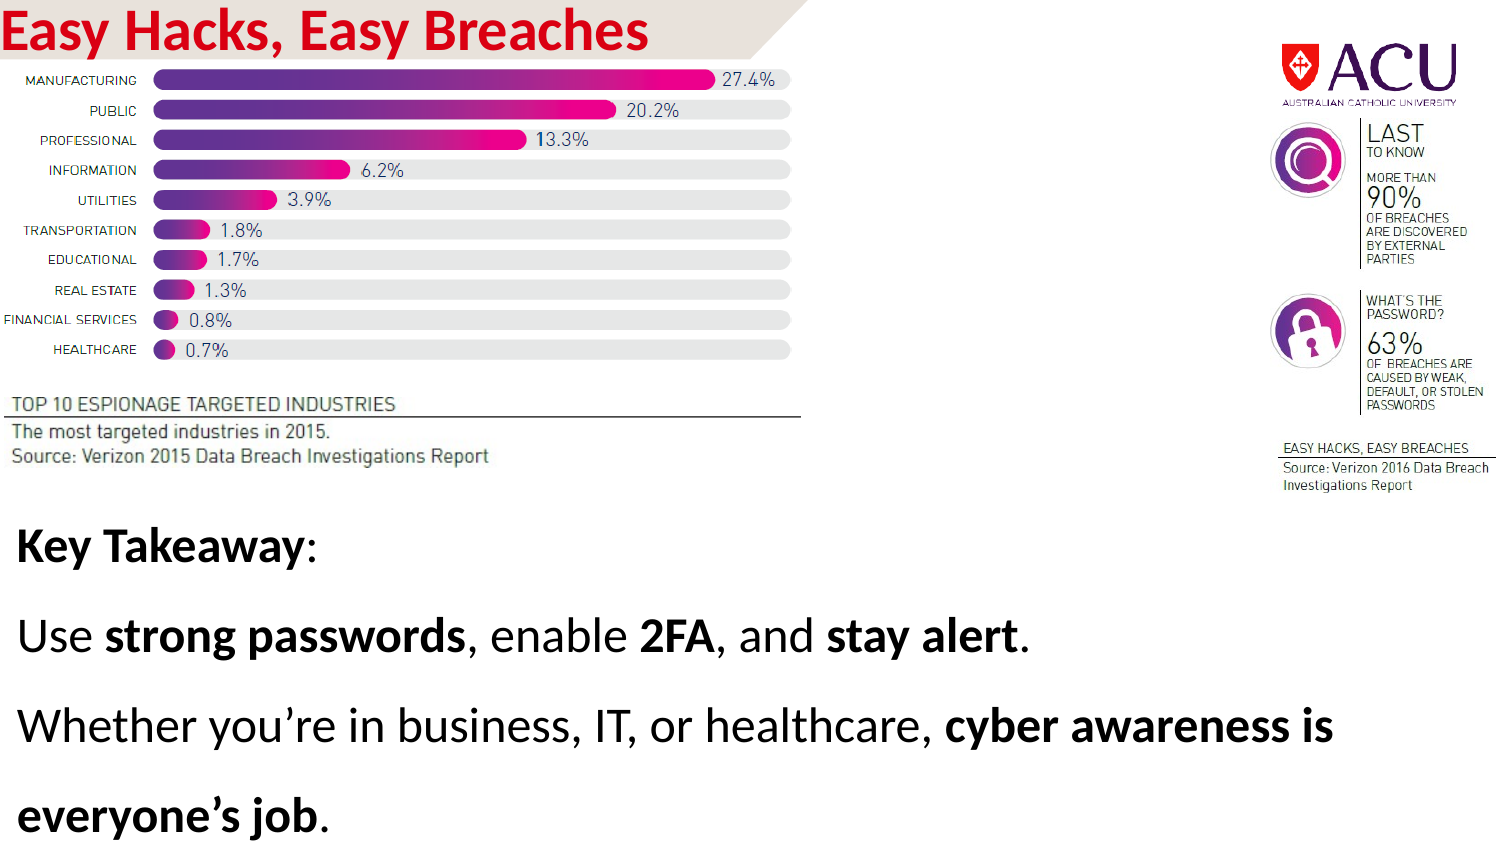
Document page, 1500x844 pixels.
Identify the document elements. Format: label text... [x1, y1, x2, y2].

picture [1270, 118, 1496, 494]
text_box Key Takeaway: Use strong passwords, enable 2FA, and stay alert. Whether you’re in business, IT, or healthcare, cyber awareness is everyone’s job. [2, 474, 1500, 844]
picture [1349, 43, 1456, 106]
picture [4, 69, 793, 360]
title Easy Hacks, Easy Breaches [0, 0, 1349, 131]
picture [4, 397, 801, 469]
